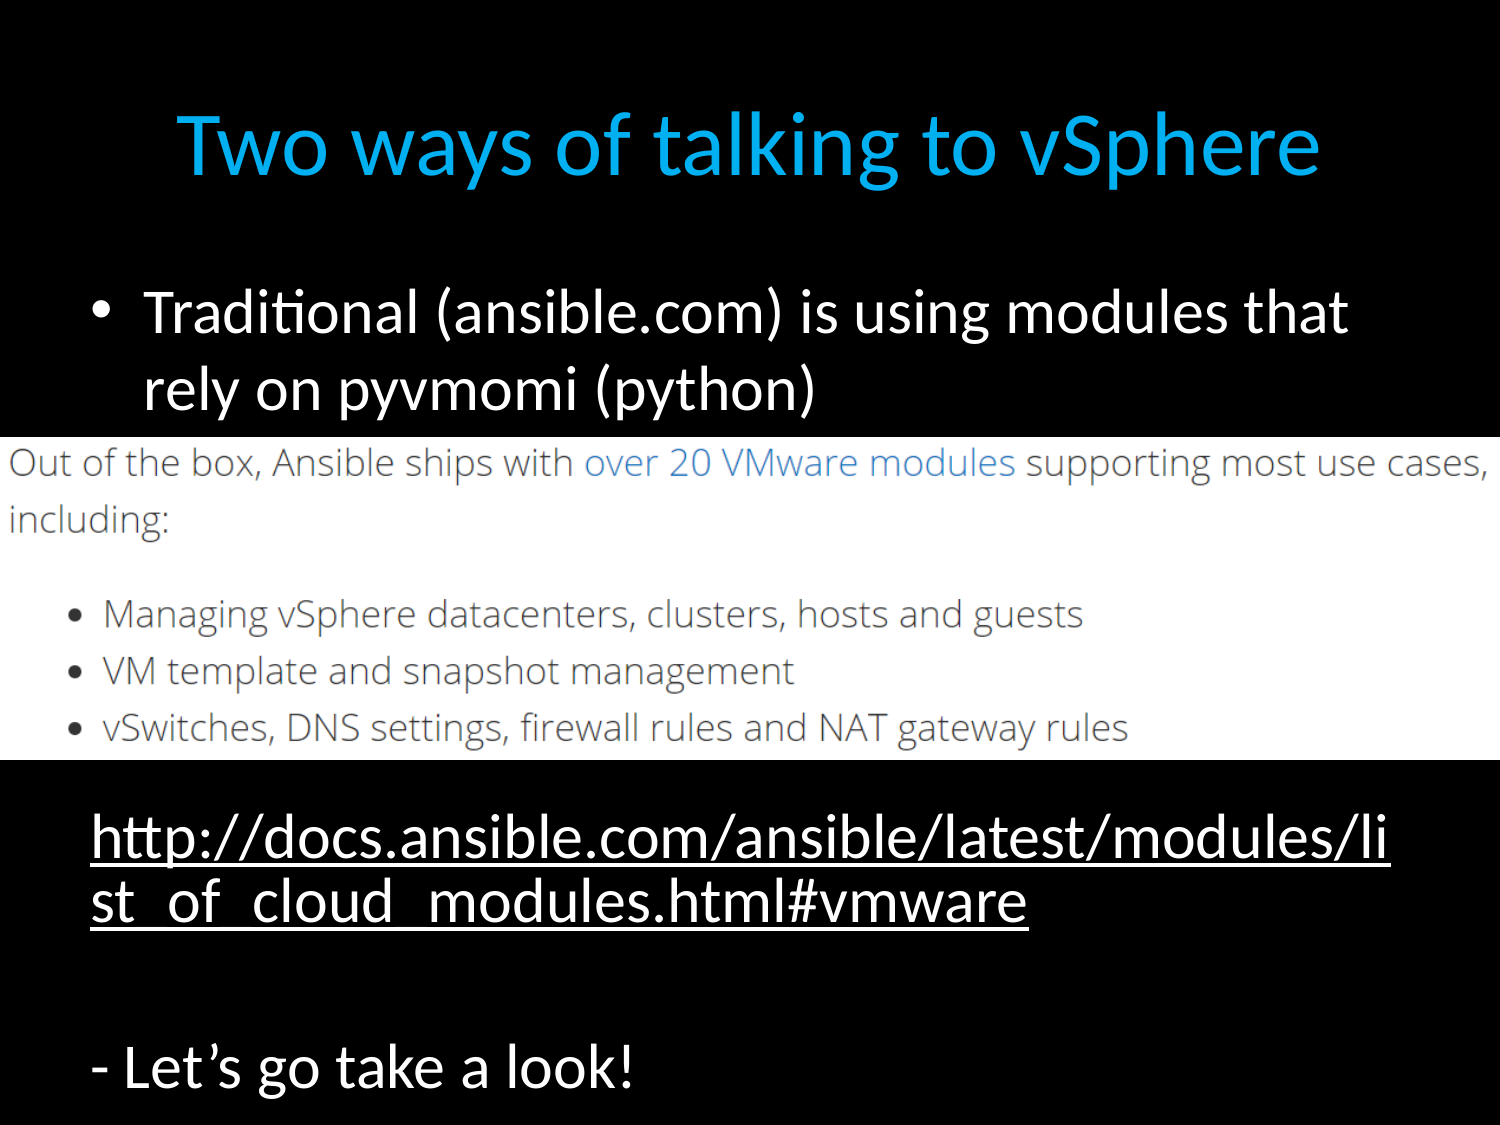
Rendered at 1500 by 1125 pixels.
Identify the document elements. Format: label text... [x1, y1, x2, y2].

list Traditional (ansible.com) is using modules that rely on pyvmomi (python) http://docs.ansible.com/ansible/latest/modules/list_of_cloud_modules.html#vmware - Let’s go take a look! [75, 262, 1425, 435]
picture [0, 437, 1500, 761]
list Traditional (ansible.com) is using modules that rely on pyvmomi (python) http://docs.ansible.com/ansible/latest/modules/list_of_cloud_modules.html#vmware - Let’s go take a look! [75, 769, 1425, 1050]
title Two ways of talking to vSphere [75, 45, 1425, 233]
